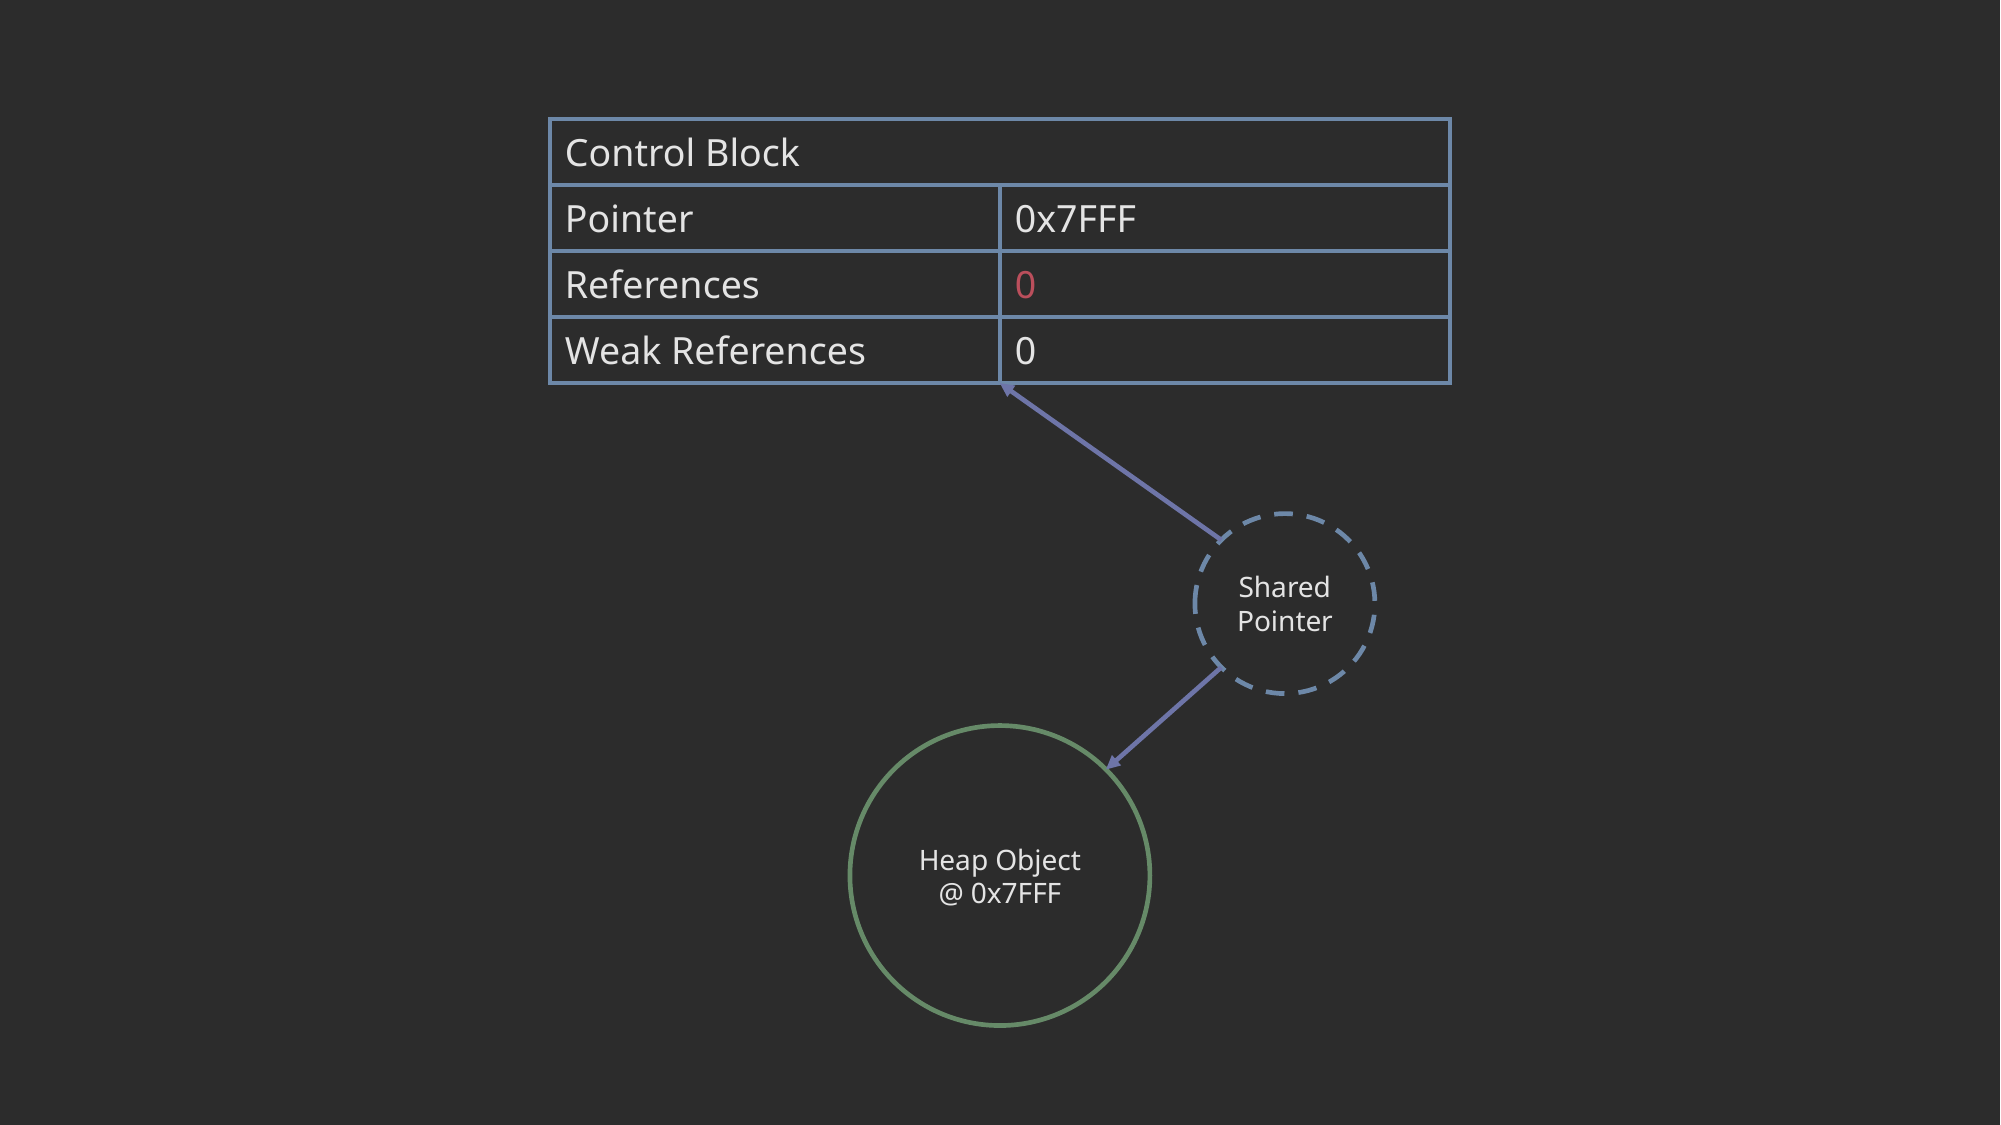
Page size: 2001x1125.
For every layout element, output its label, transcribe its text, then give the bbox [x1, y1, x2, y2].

table_cell Pointer [552, 187, 998, 249]
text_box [999, 361, 1222, 541]
table_cell Weak References [552, 319, 998, 381]
table_cell 0 [1002, 319, 1448, 381]
table_cell References [552, 253, 998, 315]
table_cell 0 [1002, 253, 1448, 315]
text_box Heap Object @ 0x7FFF [849, 725, 1150, 1026]
text_box Shared Pointer [1194, 513, 1375, 694]
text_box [1105, 666, 1222, 770]
table_header Control Block [552, 121, 1448, 183]
table_cell 0x7FFF [1002, 187, 1448, 249]
